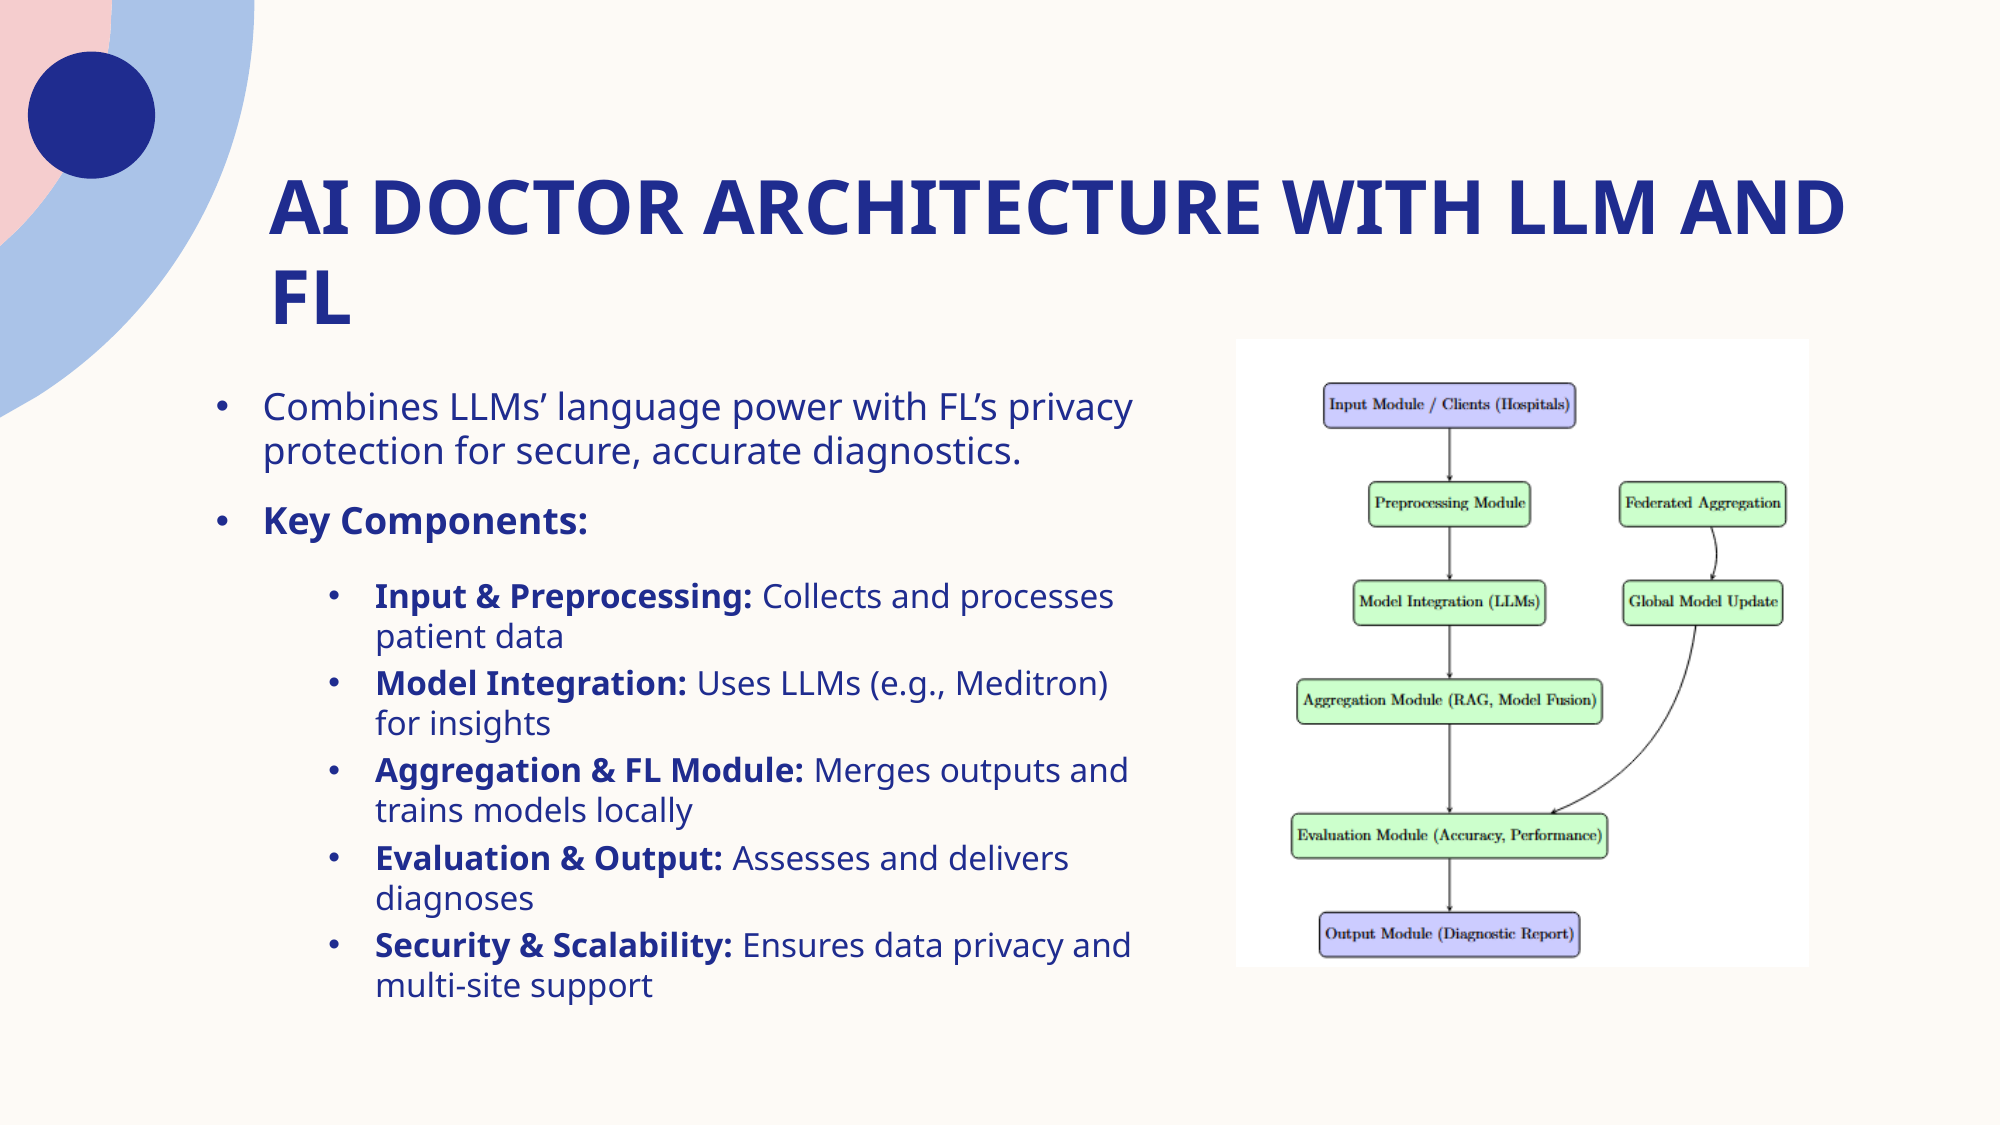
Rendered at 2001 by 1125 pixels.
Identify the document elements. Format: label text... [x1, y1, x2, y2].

list Combines LLMs’ language power with FL’s privacy protection for secure, accurate diagnostics. Key Components: Input & Preprocessing: Collects and processes patient data Model Integration: Uses LLMs (e.g., Meditron) for insights Aggregation & FL Module: Merges outputs and trains models locally Evaluation & Output: Assesses and delivers diagnoses Security & Scalability: Ensures data privacy and multi-site support [200, 382, 1152, 1064]
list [1236, 339, 1809, 967]
title AI Doctor Architecture with LLM and FL [254, 178, 1875, 340]
